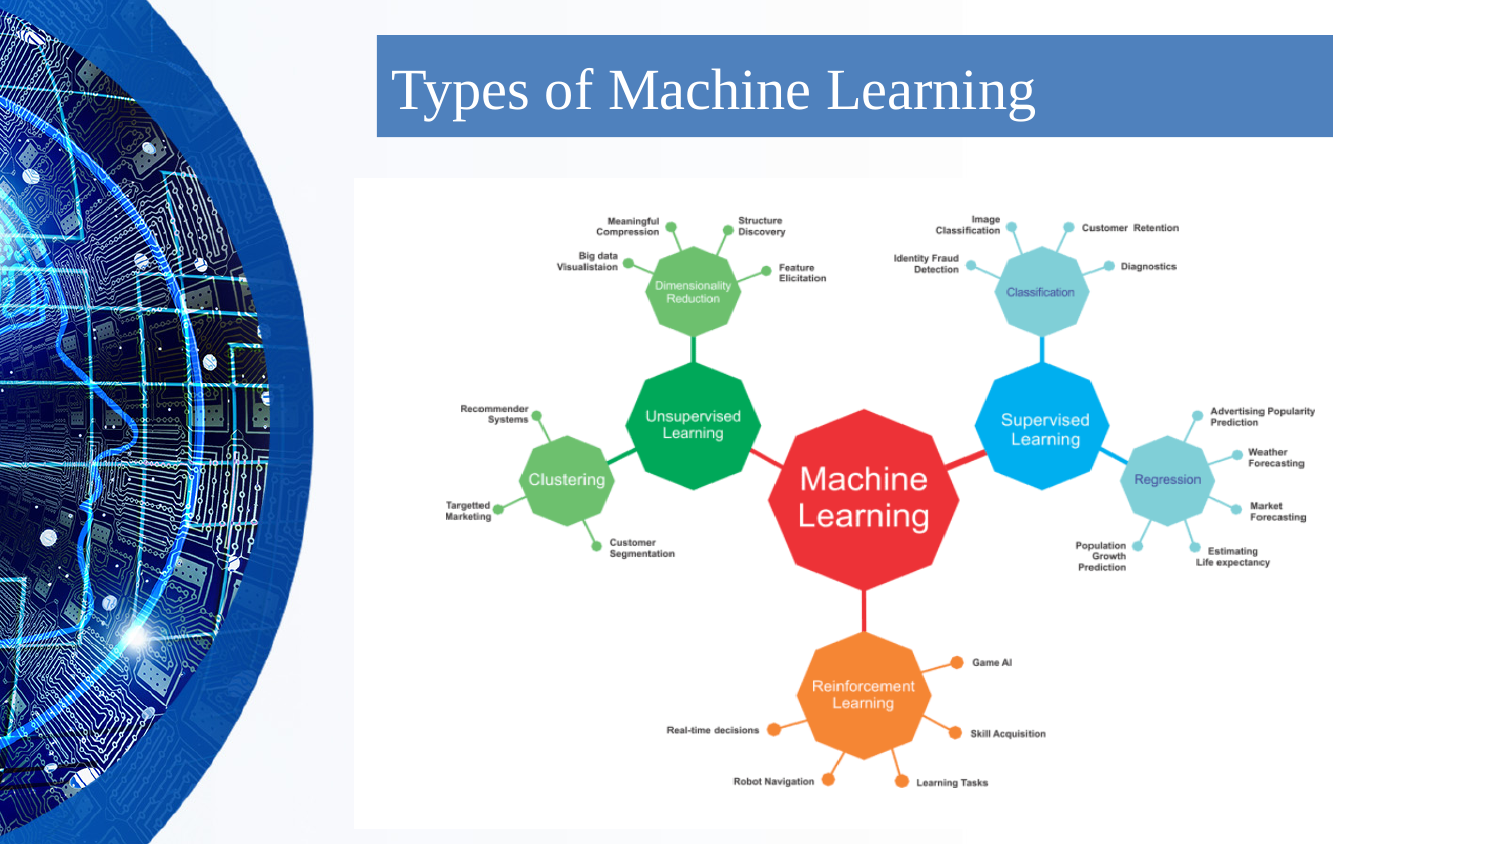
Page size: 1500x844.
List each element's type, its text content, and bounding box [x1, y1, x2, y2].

picture [0, 0, 1500, 844]
text_box Types of Machine Learning [376, 35, 1333, 138]
